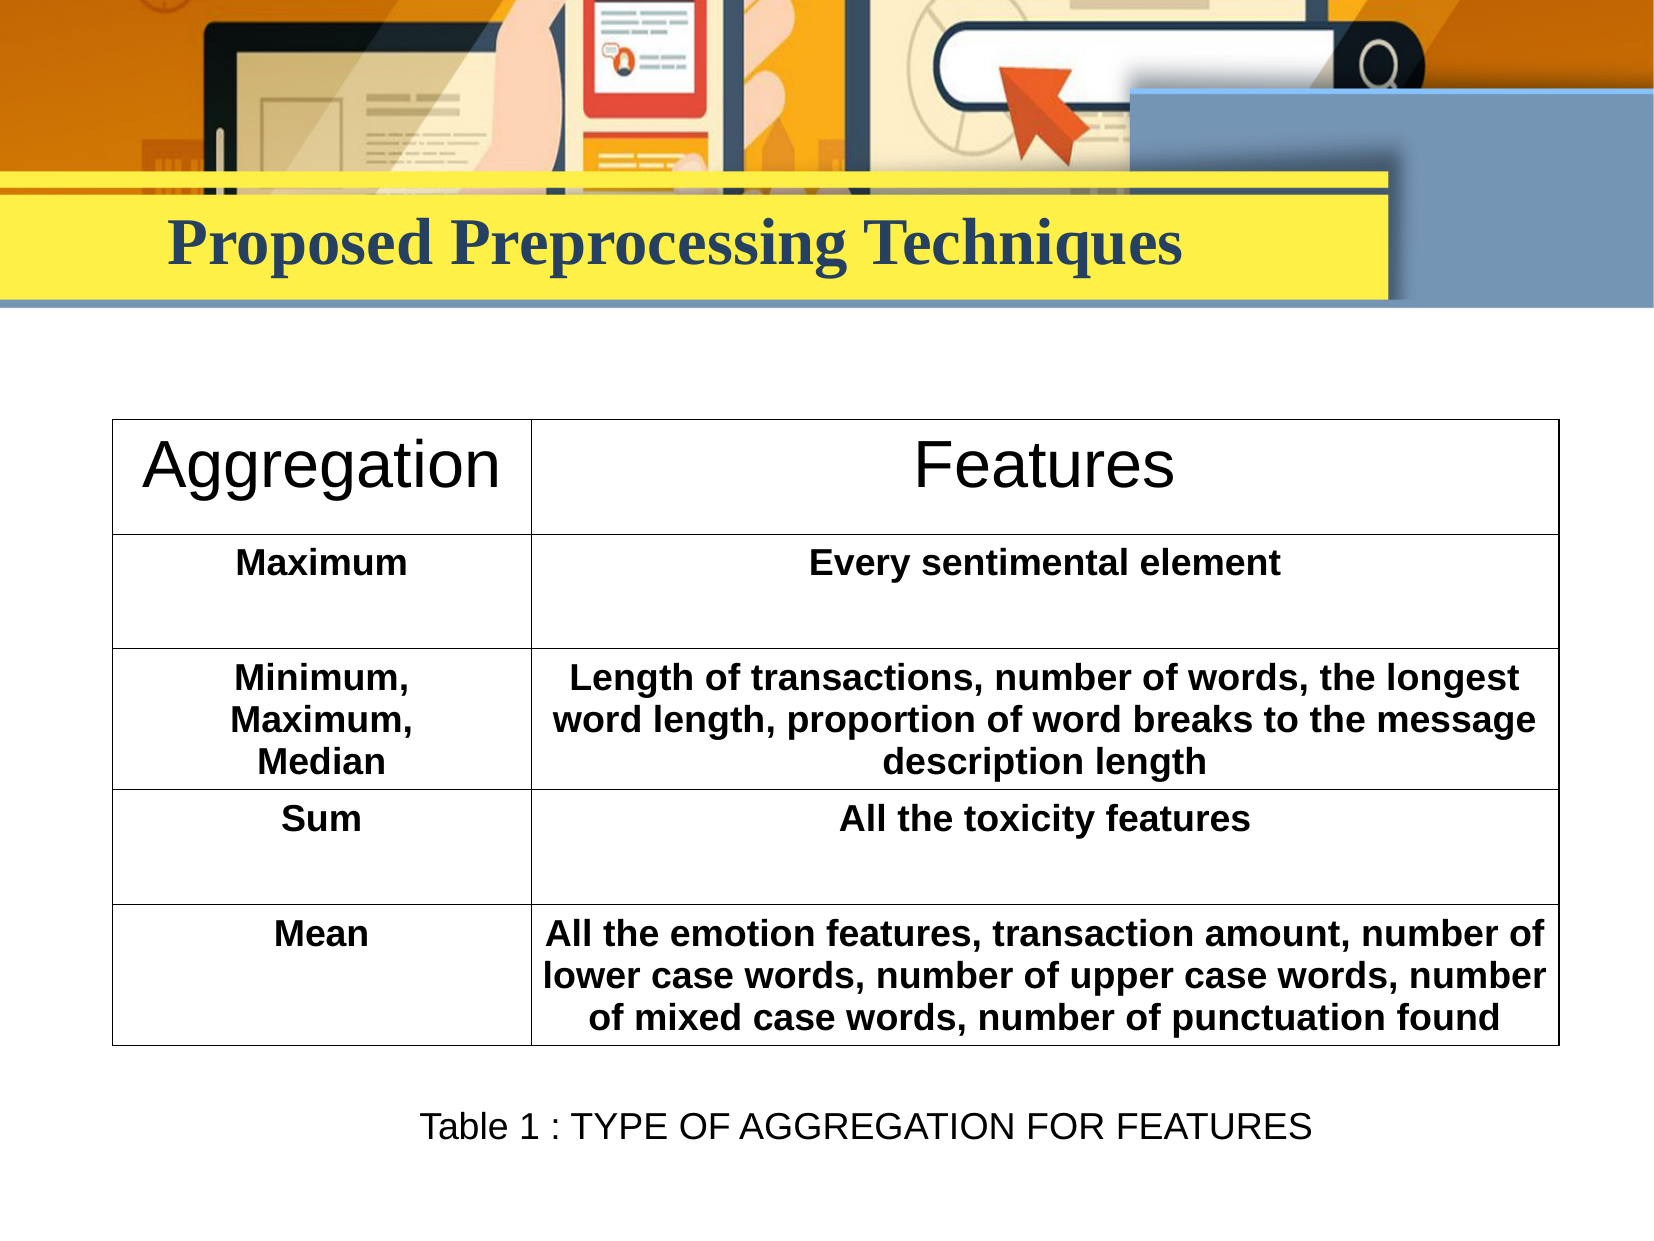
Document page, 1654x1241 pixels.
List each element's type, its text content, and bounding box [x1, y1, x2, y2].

table_cell Length of transactions, number of words, the longest word length, proportion of word breaks to the message description length [532, 649, 1558, 789]
text_box Proposed Preprocessing Techniques [0, 121, 1418, 355]
table_cell Sum [113, 790, 531, 904]
text_box Table 1 : TYPE OF AGGREGATION FOR FEATURES [404, 1094, 1329, 1152]
table_cell Minimum, Maximum, Median [113, 649, 531, 789]
picture [0, 0, 1654, 1241]
table_cell Mean [113, 905, 531, 1045]
table_cell Maximum [113, 535, 531, 648]
table_header Features [532, 420, 1558, 534]
table_header Aggregation [113, 420, 531, 534]
table_cell All the emotion features, transaction amount, number of lower case words, number of upper case words, number of mixed case words, number of punctuation found [532, 905, 1558, 1045]
table_cell Every sentimental element [532, 535, 1558, 648]
table_cell All the toxicity features [532, 790, 1558, 904]
